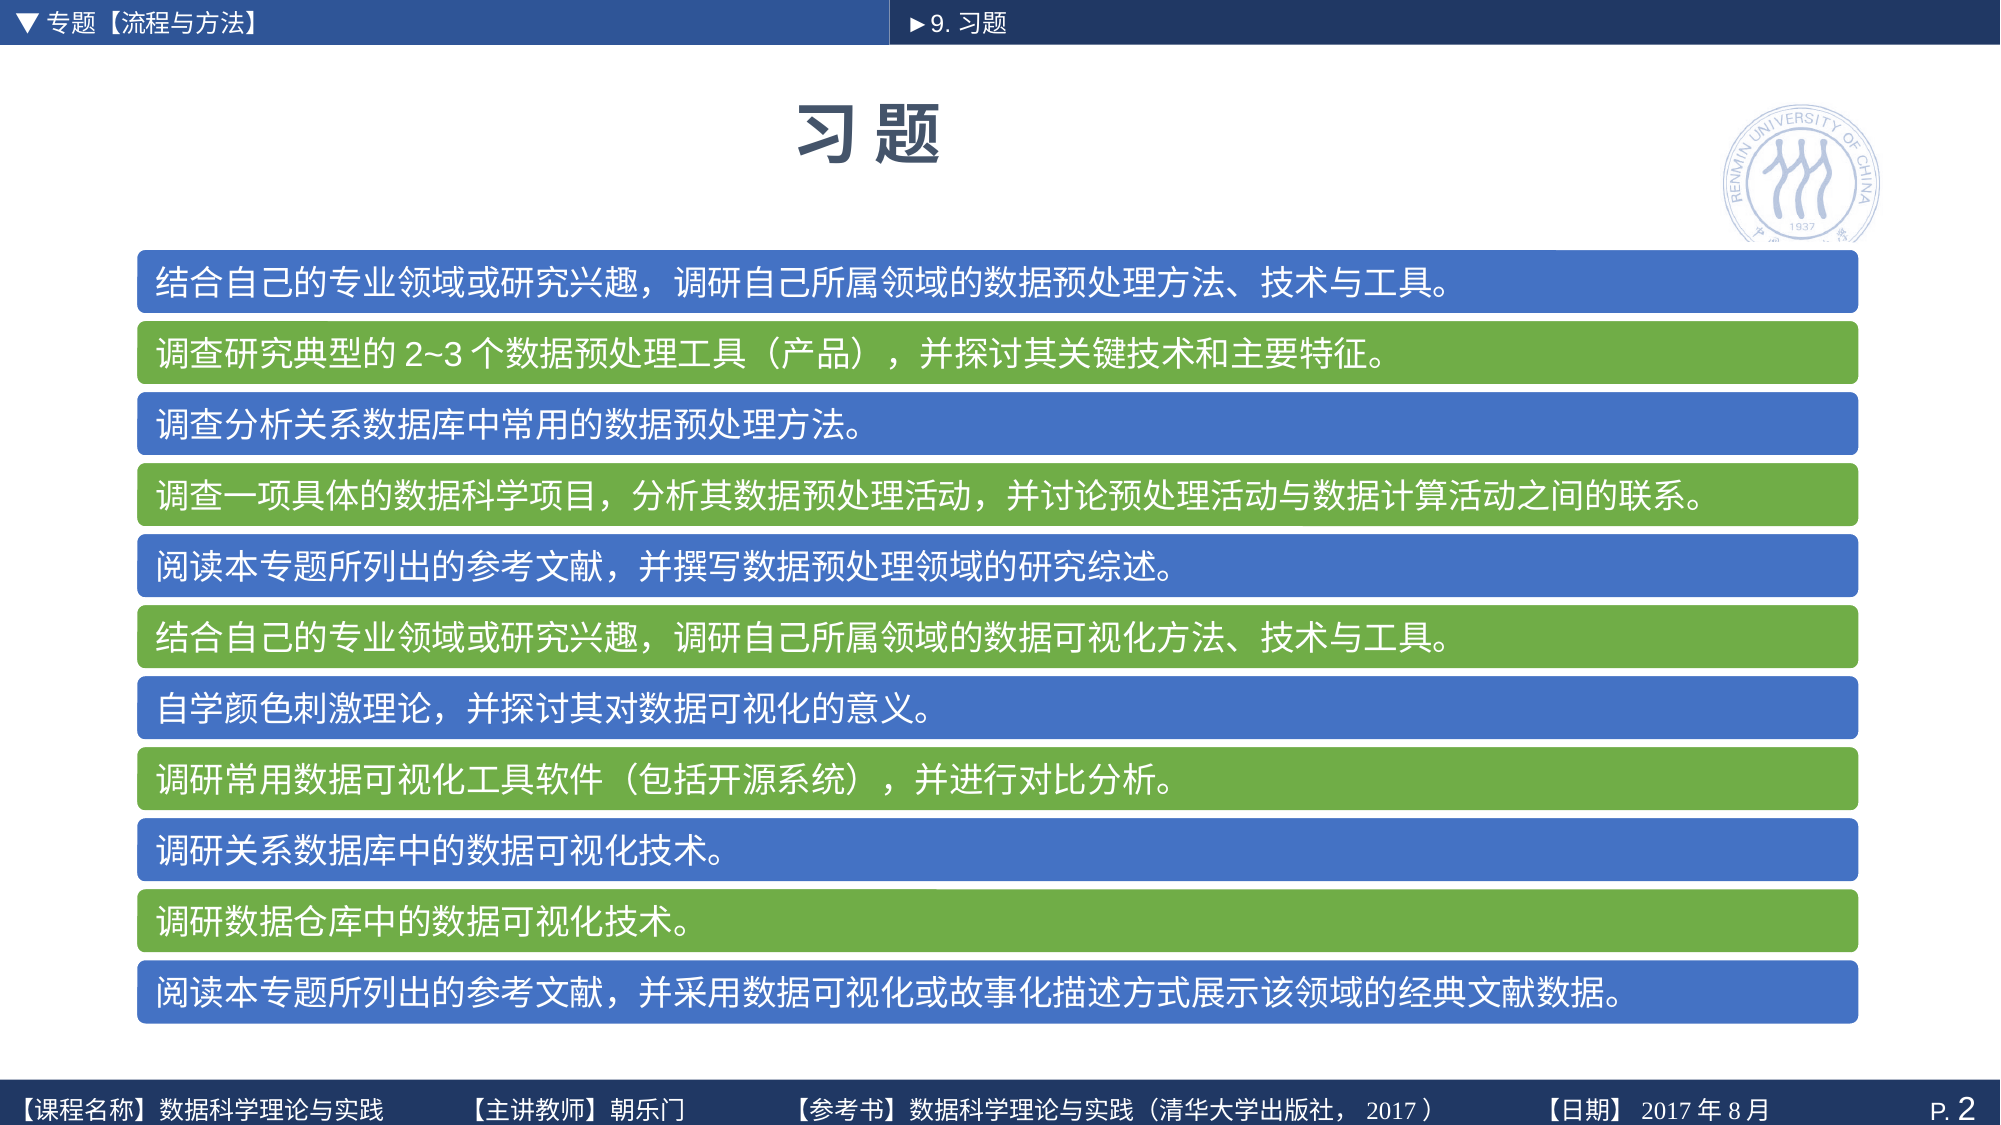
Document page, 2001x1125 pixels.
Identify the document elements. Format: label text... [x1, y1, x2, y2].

title 习 题 [64, 64, 1639, 200]
list ▼专题【流程与方法】 [0, 0, 725, 43]
list ►9.习题 [890, 0, 1249, 43]
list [133, 245, 1863, 1028]
